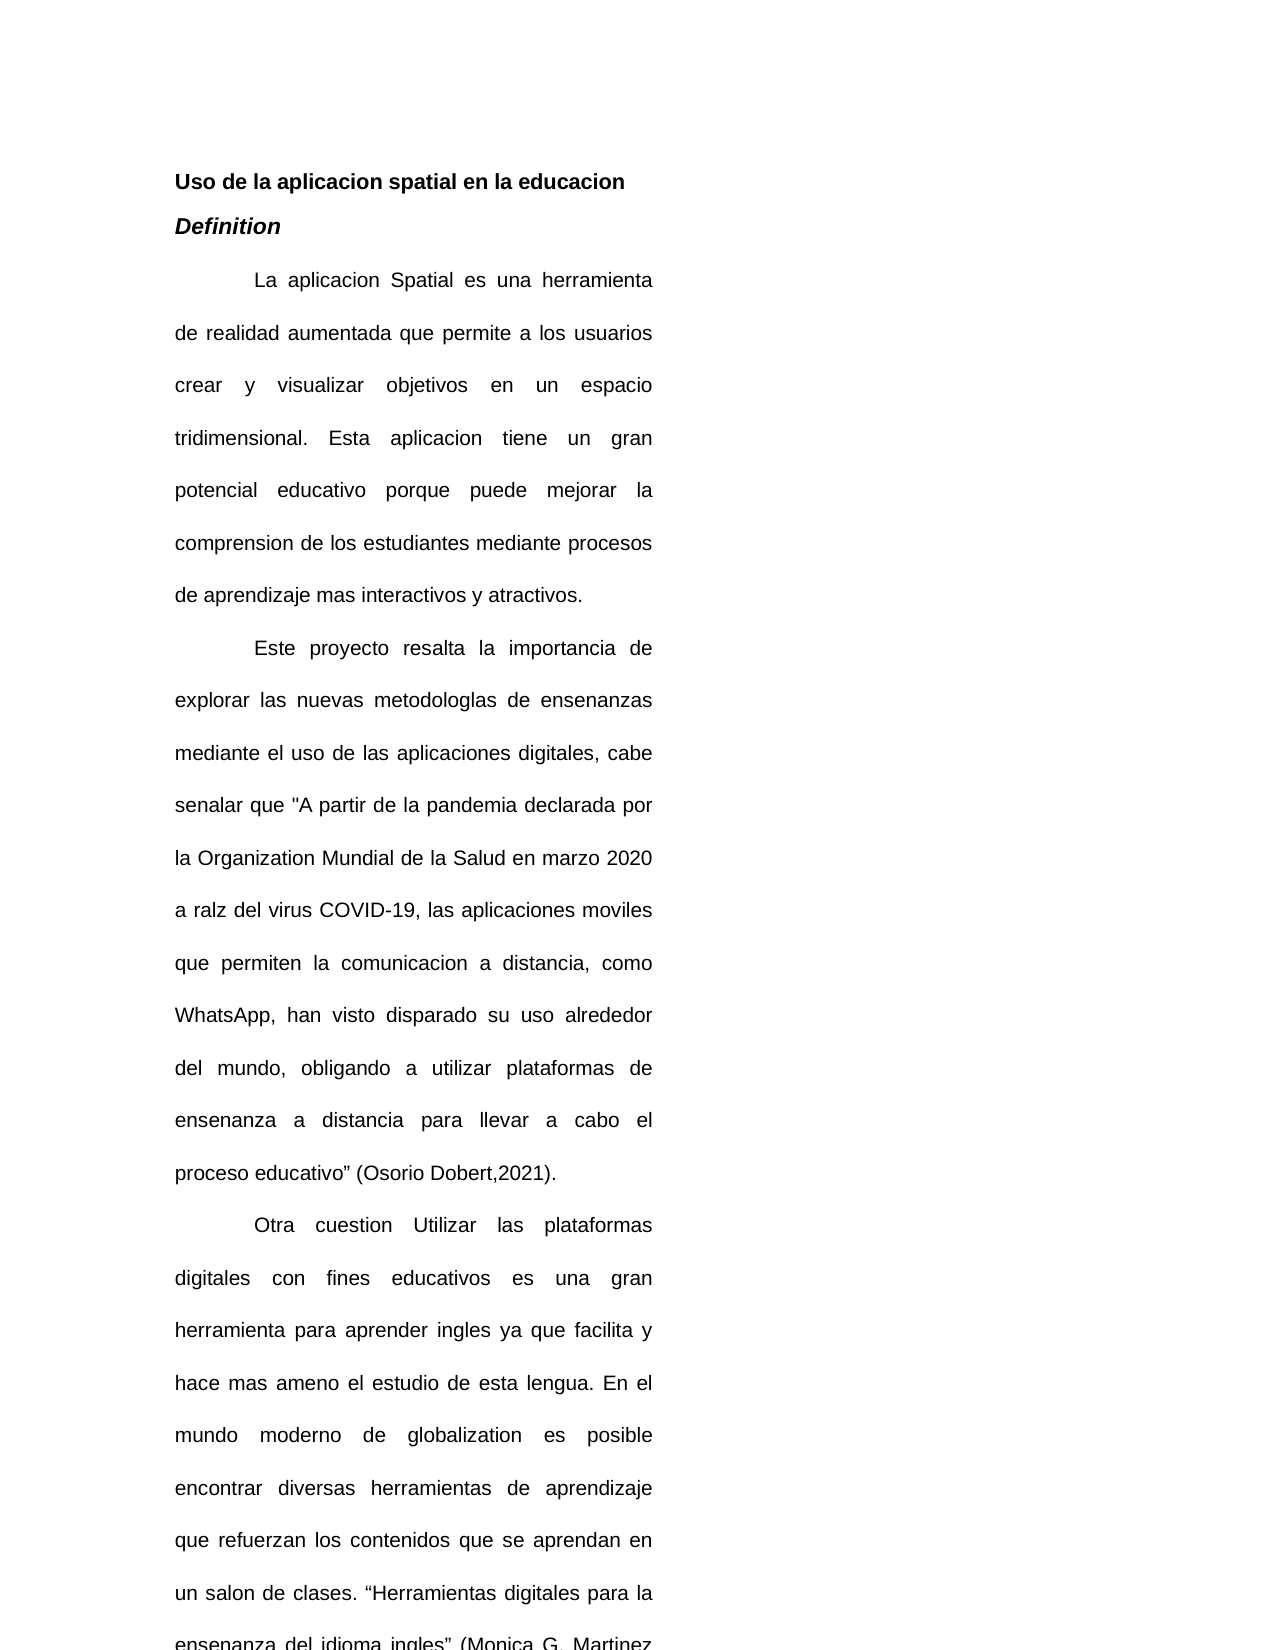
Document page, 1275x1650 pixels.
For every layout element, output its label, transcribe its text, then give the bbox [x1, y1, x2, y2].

text_box Uso de la aplicacion spatial en la educacion Definition La aplicacion Spatial es una herramienta de realidad aumentada que permite a los usuarios crear y visualizar objetivos en un espacio tridimensional. Esta aplicacion tiene un gran potencial educativo porque puede mejorar la comprension de los estudiantes mediante procesos de aprendizaje mas interactivos y atractivos. Este proyecto resalta la importancia de explorar las nuevas metodologlas de ensenanzas mediante el uso de las aplicaciones digitales, cabe senalar que "A partir de la pandemia declarada por la Organization Mundial de la Salud en marzo 2020 a ralz del virus COVID-19, las aplicaciones moviles que permiten la comunicacion a distancia, como WhatsApp, han visto disparado su uso alrededor del mundo, obligando a utilizar plataformas de ensenanza a distancia para llevar a cabo el proceso educativo” (Osorio Dobert,2021). Otra cuestion Utilizar las plataformas digitales con fines educativos es una gran herramienta para aprender ingles ya que facilita y hace mas ameno el estudio de esta lengua. En el mundo moderno de globalization es posible encontrar diversas herramientas de aprendizaje que refuerzan los contenidos que se aprendan en un salon de clases. “Herramientas digitales para la ensenanza del idioma ingles” (Monica G. Martinez Perez. 2020). Factores Aunque se han sugerido una gran variedad de definiciones para el presente proyecto de investigacion cabe senalar que en algunas investigaciones contiene ciertos parametros que distinguen a la investigation y tambien son importantes como “Las herramientas de office 365 para su uso educativo, especlficamente en el area de ensenanza de lenguas extranjeras, centrandonos en el contexto de la educacion superior en Ecuador”. “El uso de herramientas de office 365 en el proceso de ensenanza del idioma ingles. Propuesta de manual” (Ricardo, C. & Gissela, Y. 2020) [174, 148, 1101, 1486]
